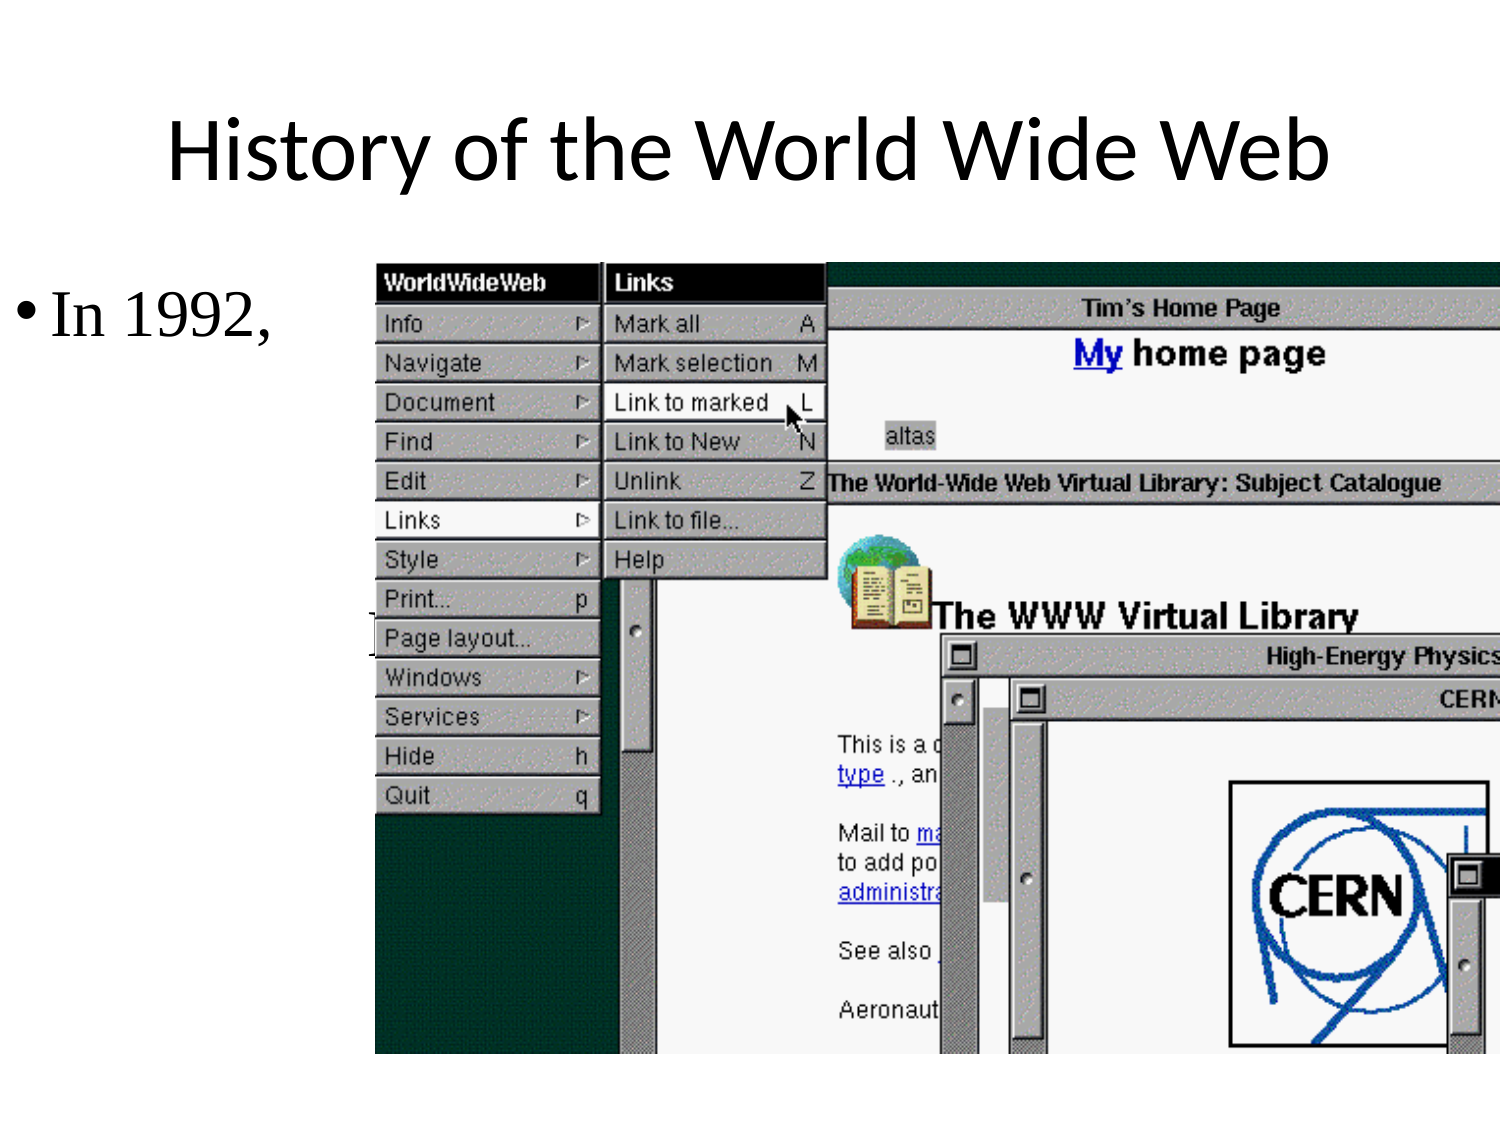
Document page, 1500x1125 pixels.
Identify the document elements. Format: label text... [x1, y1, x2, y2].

text_box In 1992, CERN develops the first Graphical Browser. [0, 262, 372, 947]
text_box History of the World Wide Web [75, 49, 1425, 238]
picture [374, 262, 1500, 1054]
